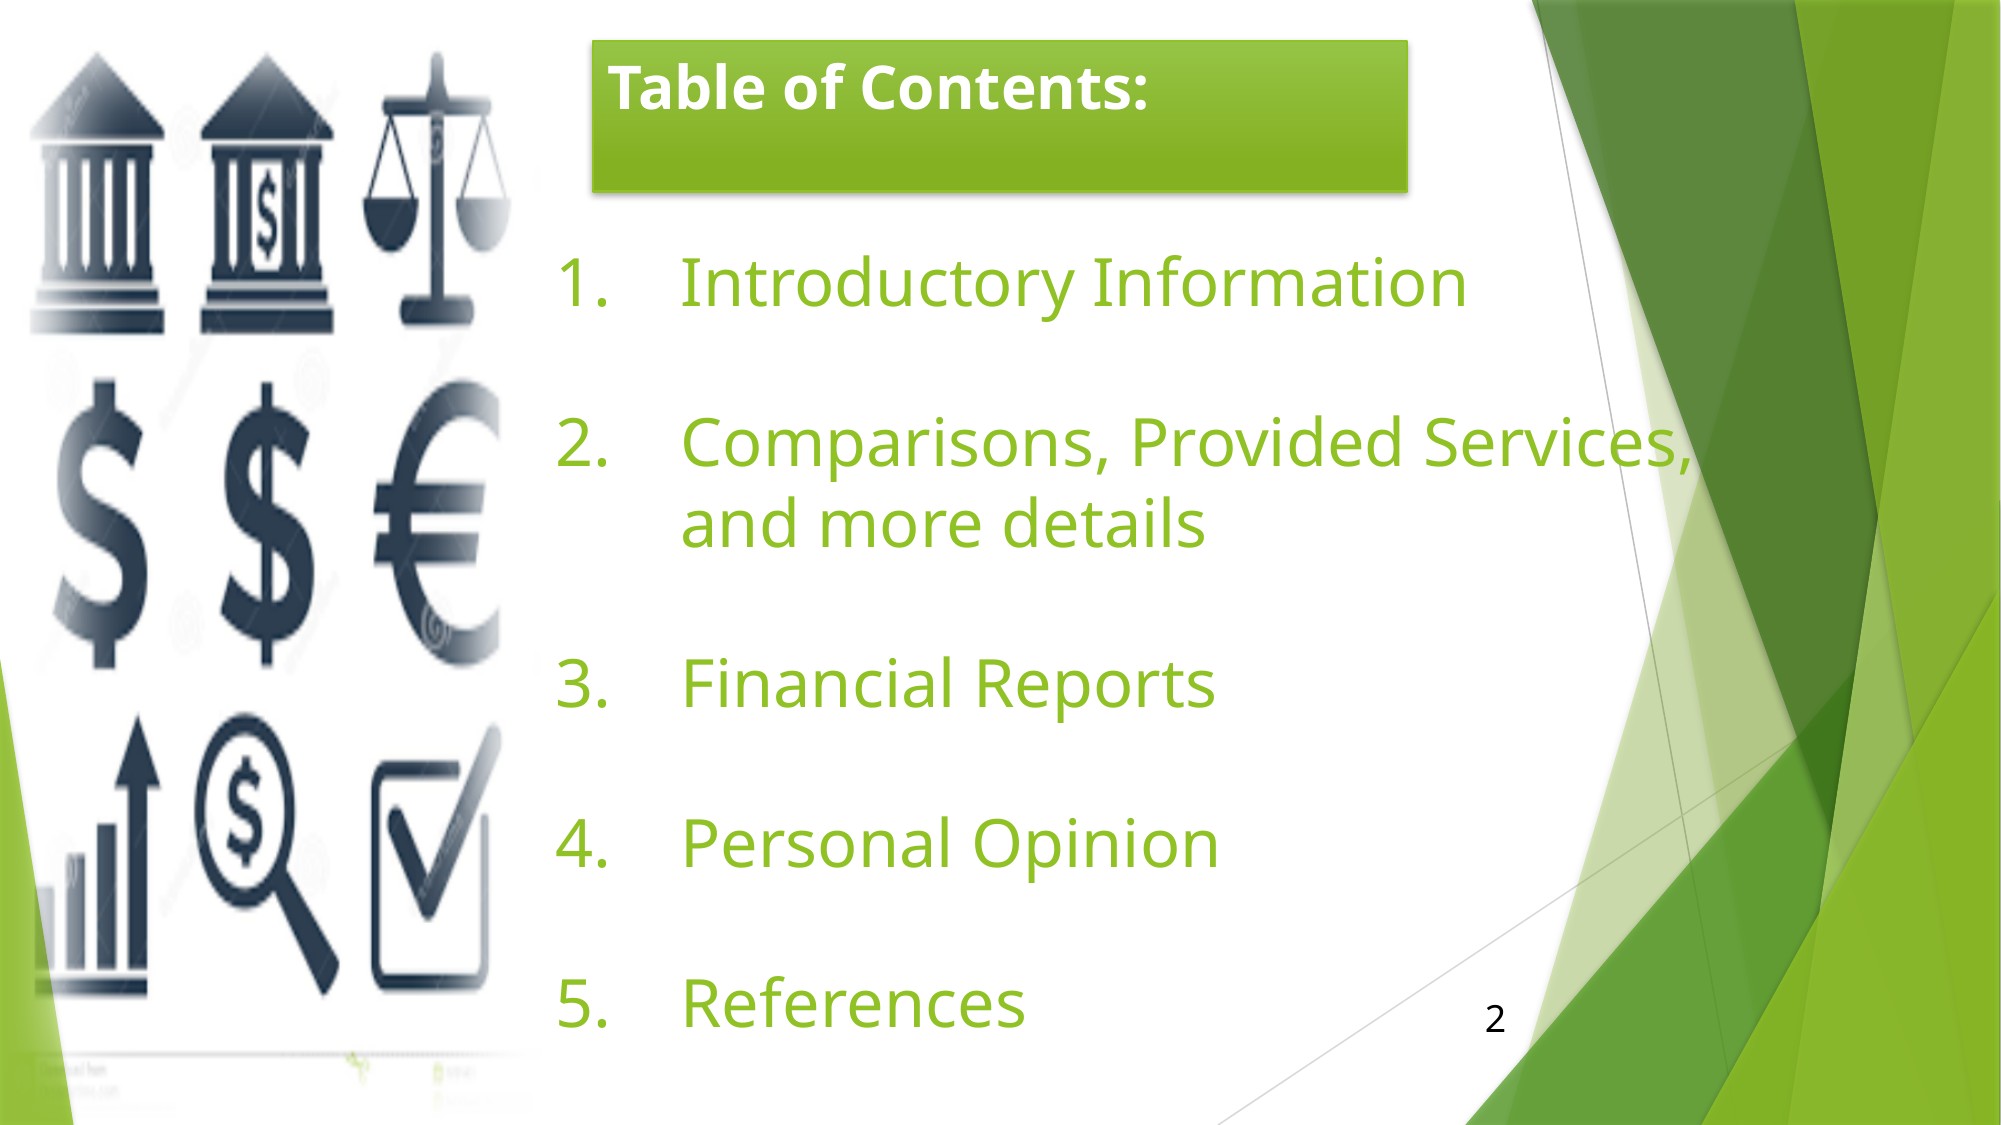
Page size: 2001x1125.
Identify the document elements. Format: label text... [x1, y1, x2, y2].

text_box Introductory Information Comparisons, Provided Services, and more details Financial Reports Personal Opinion References [544, 232, 1731, 1066]
picture [0, 0, 541, 1125]
title Table of Contents: [592, 40, 1408, 193]
slide_number 2 [1409, 991, 1522, 1051]
